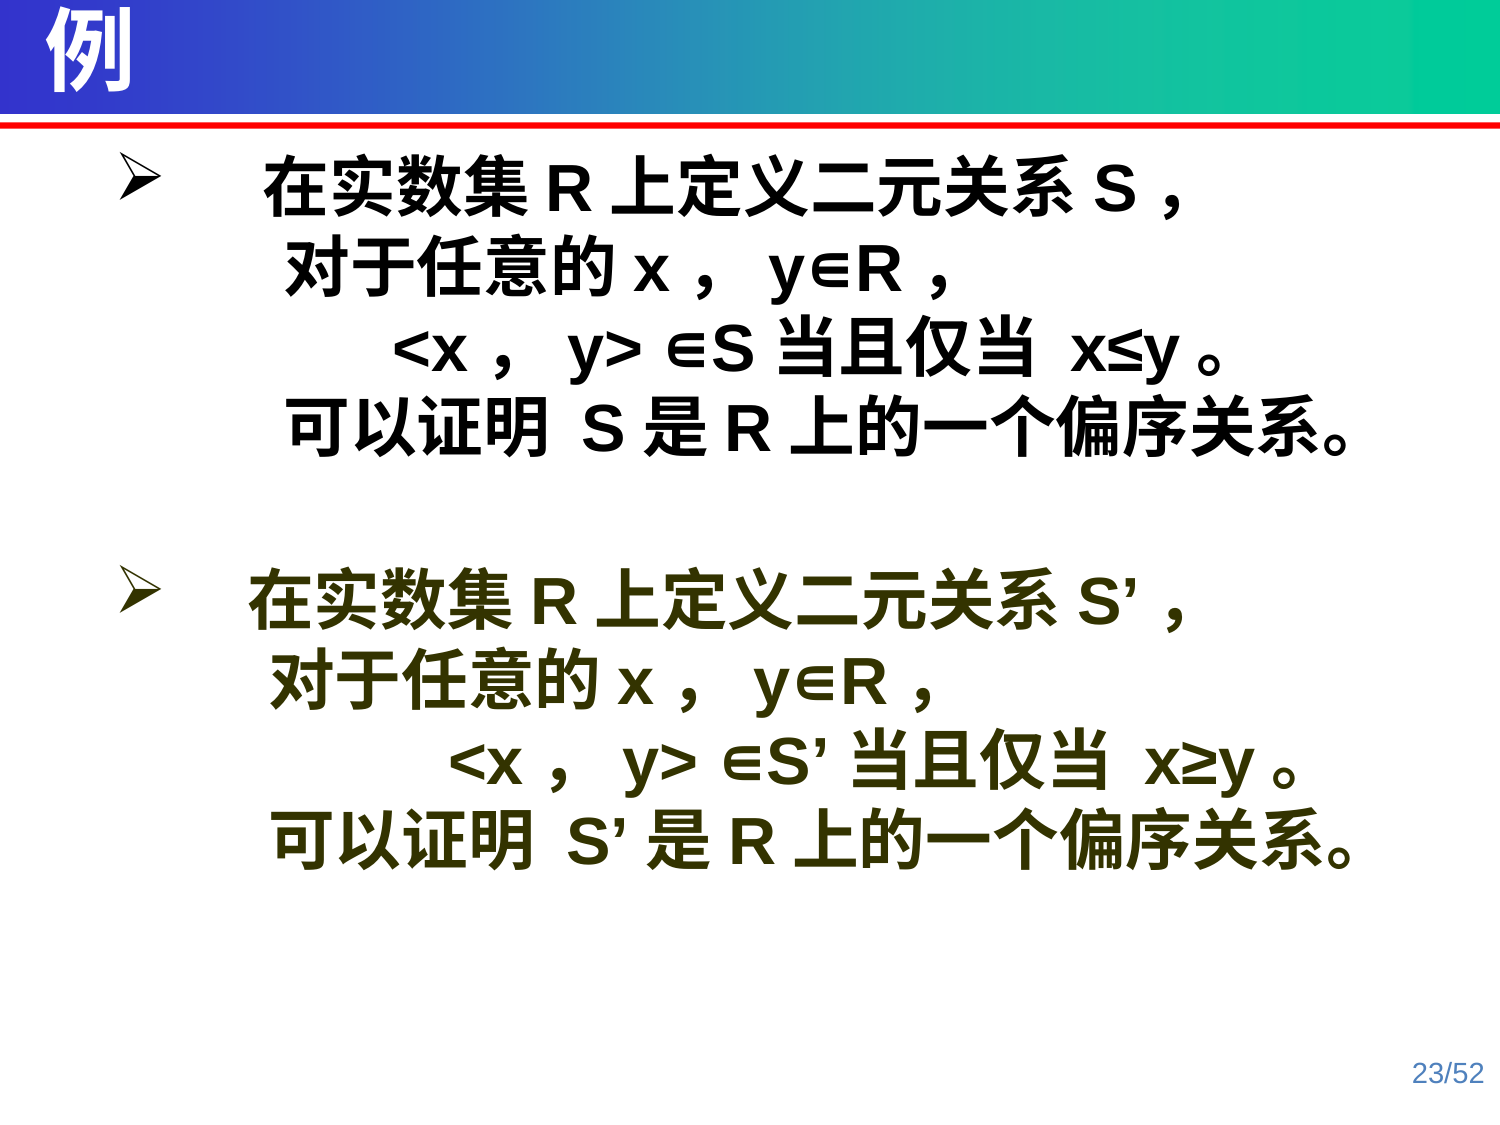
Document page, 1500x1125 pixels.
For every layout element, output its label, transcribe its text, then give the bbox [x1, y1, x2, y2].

title 例 [29, 0, 1380, 101]
text_box 在实数集R上定义二元关系S’， 对于任意的x，y∊R， <x，y> ∊S’当且仅当 x≥y。 可以证明 S’是R上的一个偏序关系。 [100, 550, 1447, 886]
text_box 在实数集R上定义二元关系S， 对于任意的x，y∊R， <x，y> ∊S当且仅当 x≤y。 可以证明 S是R上的一个偏序关系。 [100, 137, 1424, 472]
slide_number 23/52 [1149, 1046, 1500, 1125]
picture [0, 0, 1500, 114]
